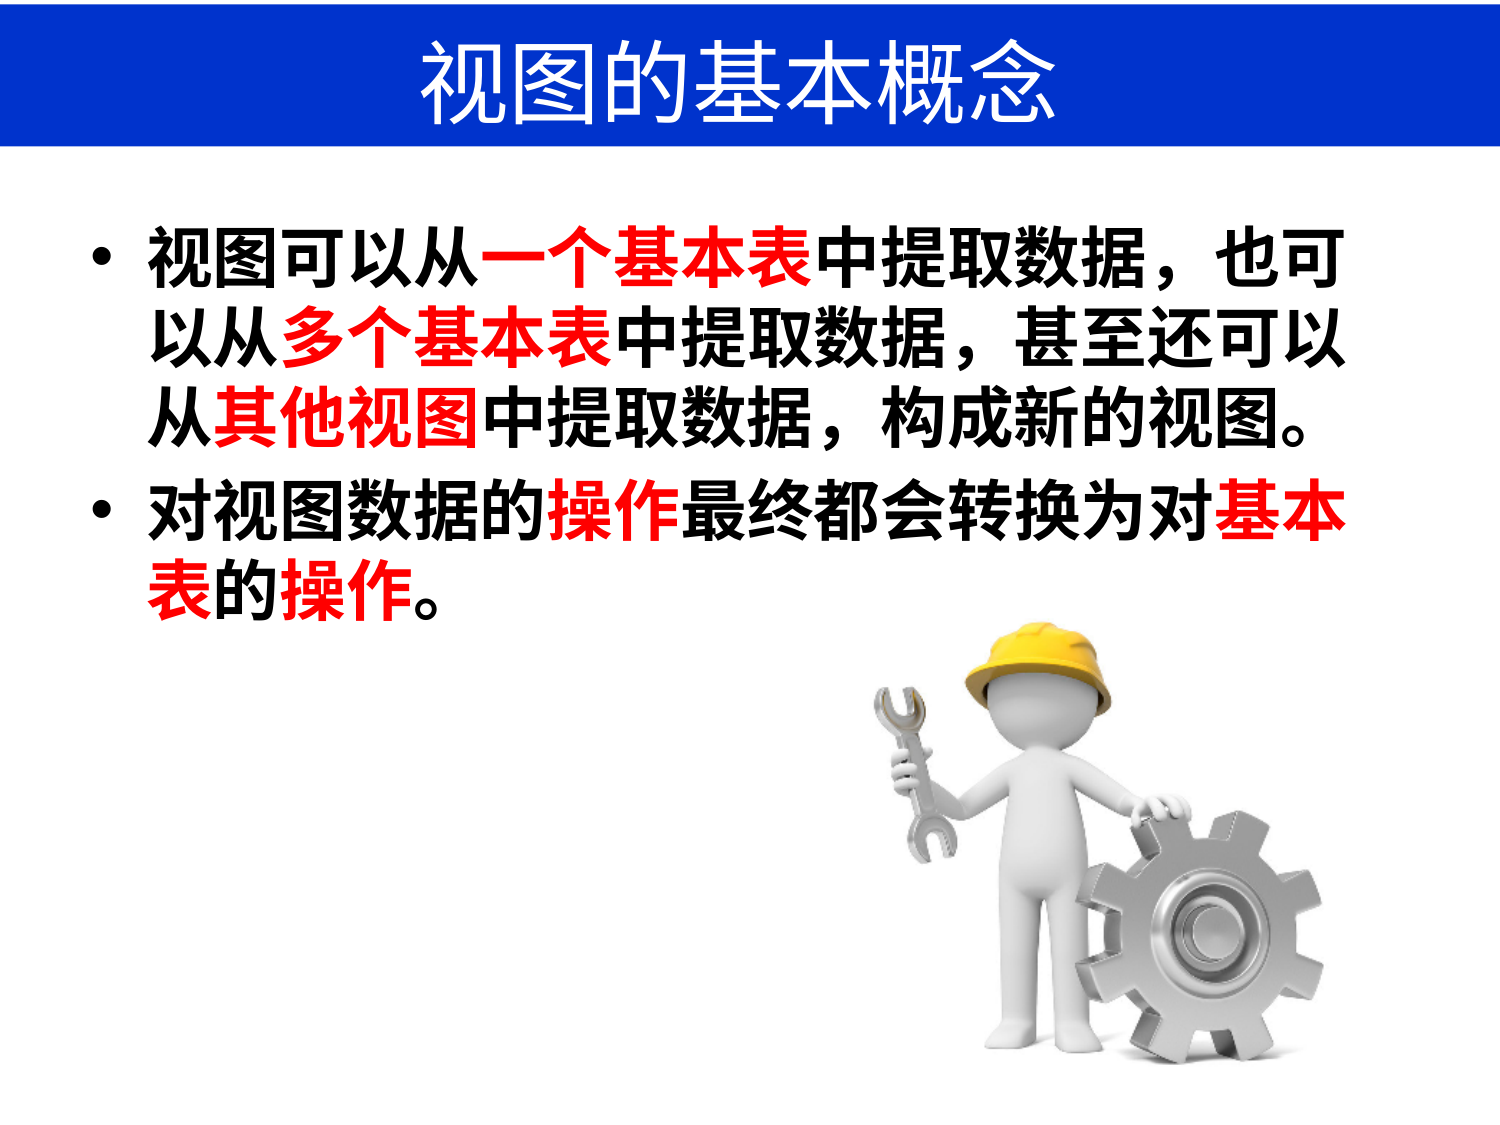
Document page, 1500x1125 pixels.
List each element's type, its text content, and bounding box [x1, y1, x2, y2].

title 视图的基本概念 [93, 24, 1383, 138]
picture [844, 606, 1375, 1076]
list 视图可以从一个基本表中提取数据，也可以从多个基本表中提取数据，甚至还可以从其他视图中提取数据，构成新的视图。 对视图数据的操作最终都会转换为对基本表的操作。 [75, 208, 1425, 1005]
